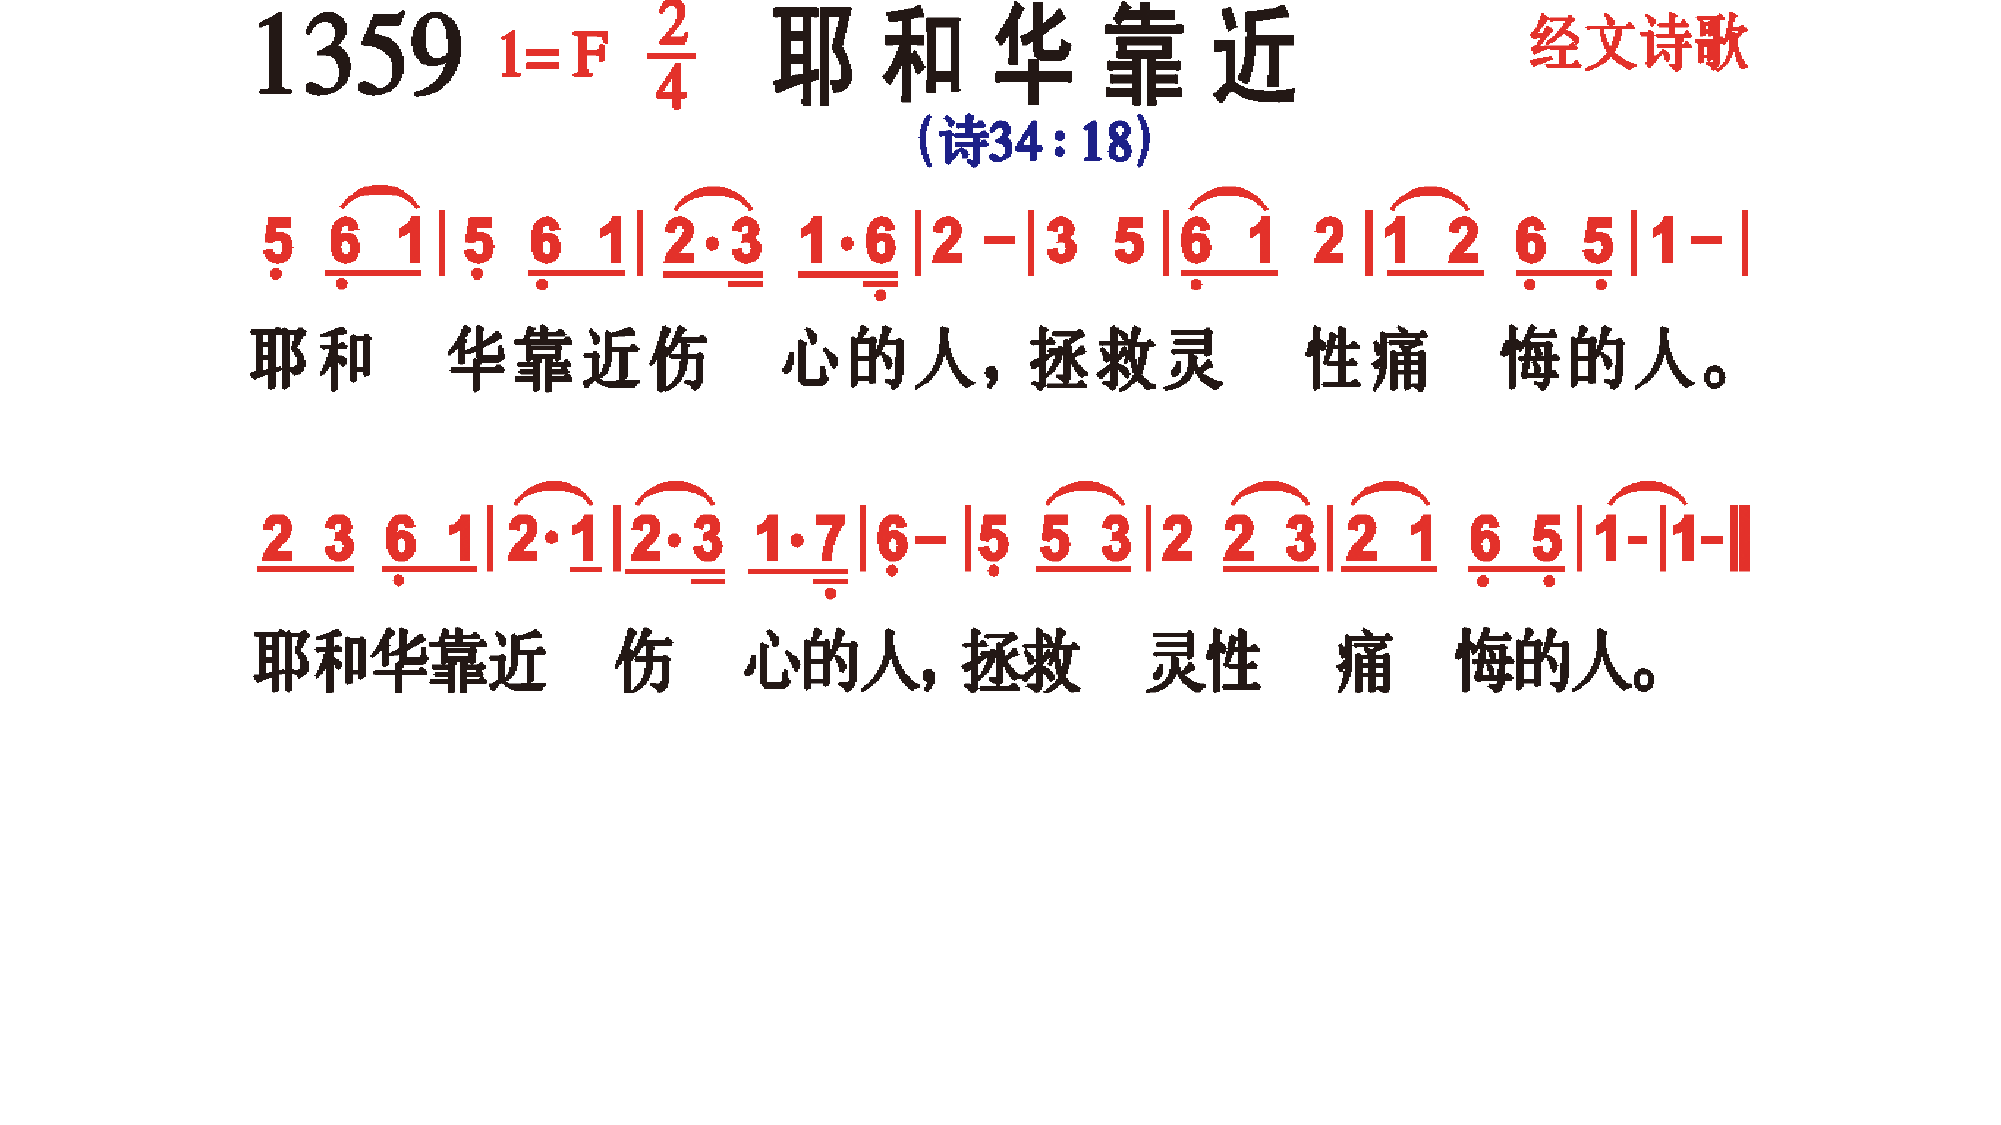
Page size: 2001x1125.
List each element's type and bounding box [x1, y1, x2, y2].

picture [249, 0, 1750, 693]
